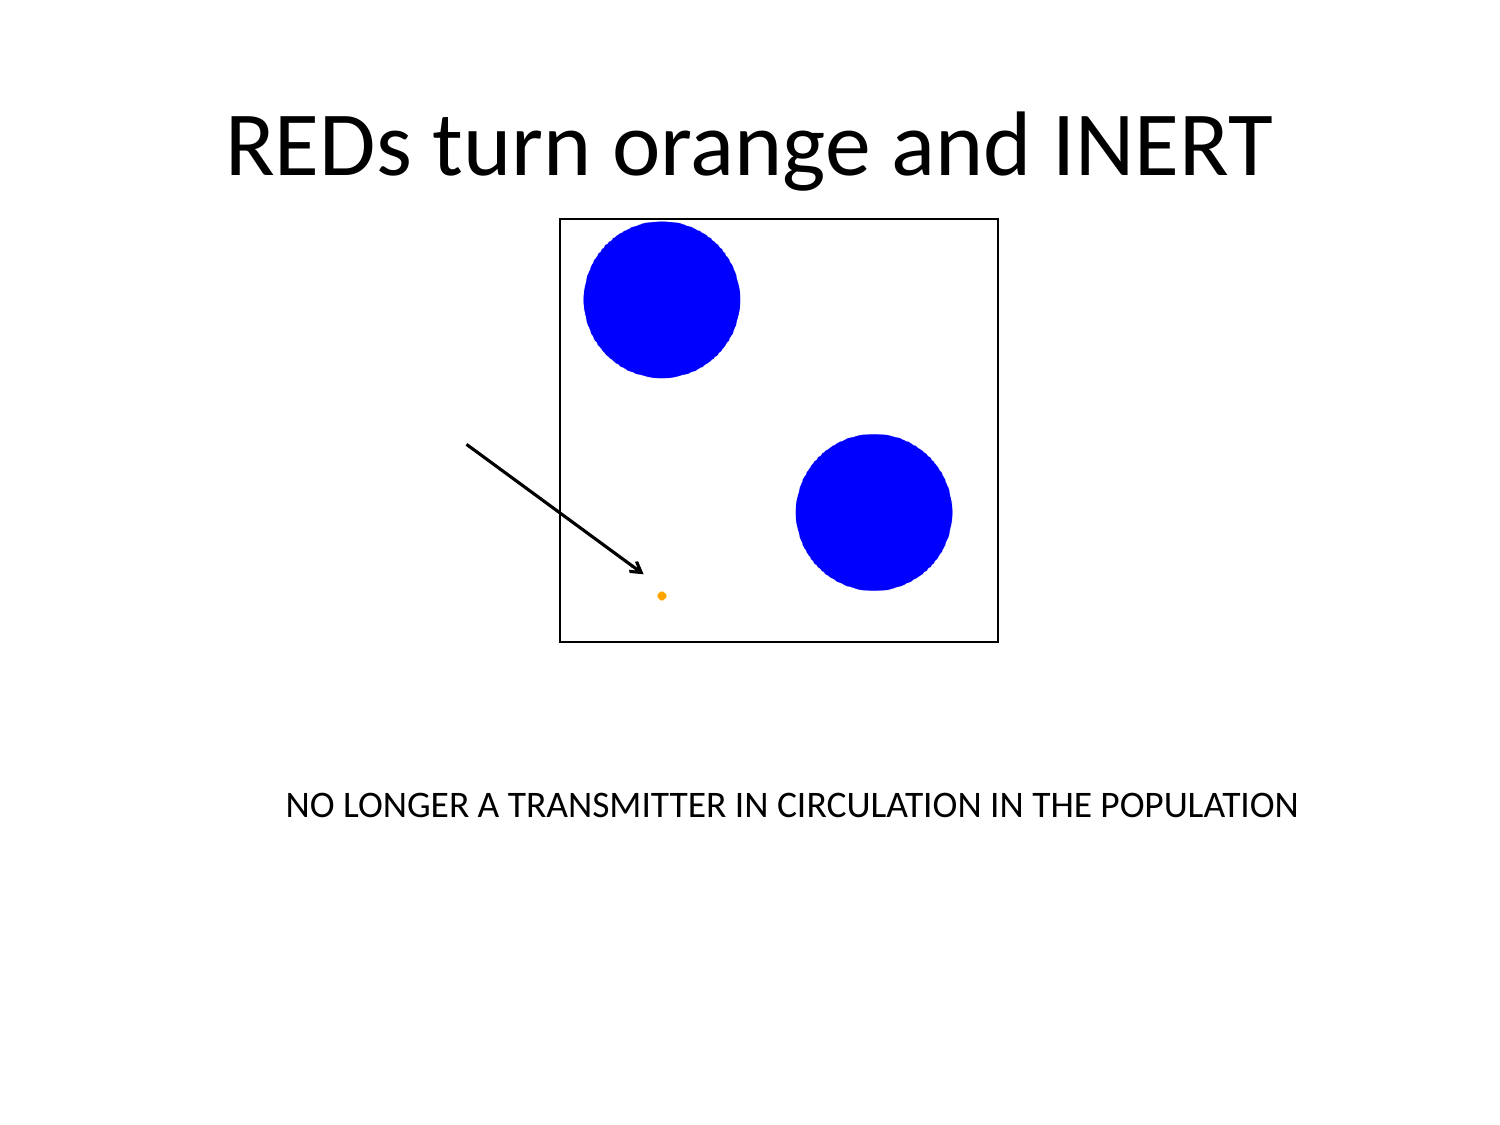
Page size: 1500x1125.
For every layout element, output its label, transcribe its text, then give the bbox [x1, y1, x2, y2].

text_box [466, 444, 644, 575]
title REDs turn orange and INERT [75, 45, 1425, 233]
text_box NO LONGER A TRANSMITTER IN CIRCULATION IN THE POPULATION [270, 772, 1315, 833]
picture [560, 219, 997, 642]
